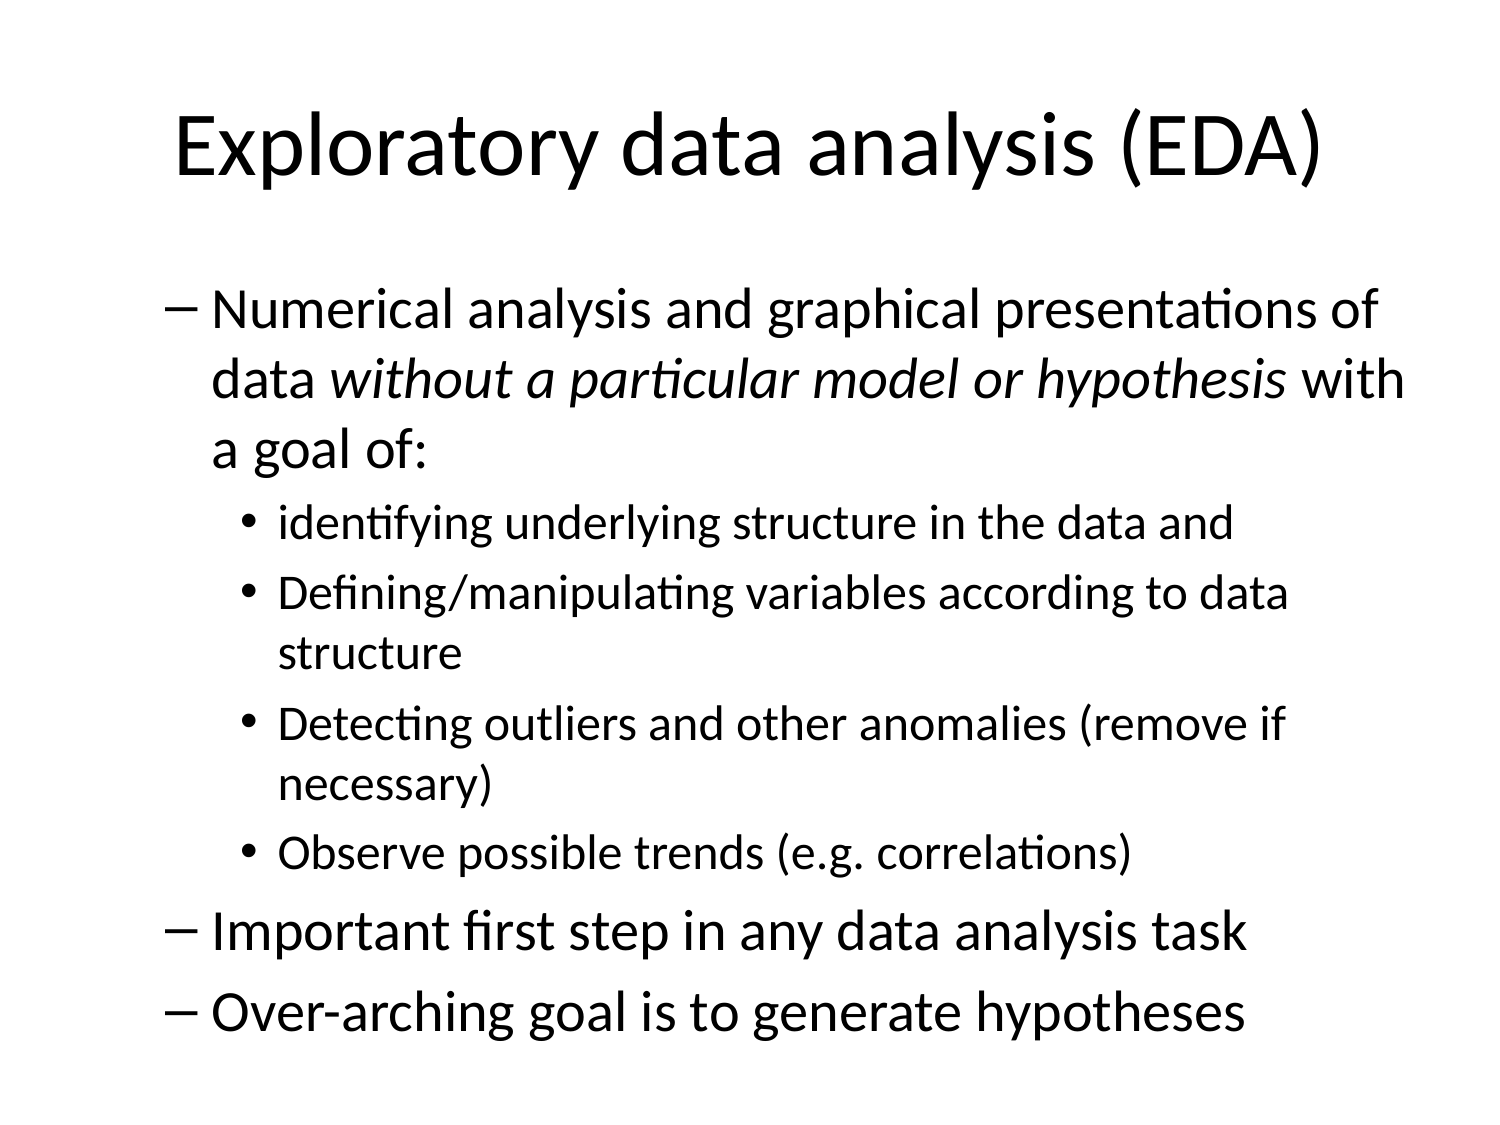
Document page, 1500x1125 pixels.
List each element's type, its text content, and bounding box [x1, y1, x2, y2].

title Exploratory data analysis (EDA) [75, 45, 1425, 233]
list Numerical analysis and graphical presentations of data without a particular model or hypothesis with a goal of: identifying underlying structure in the data and Defining/manipulating variables according to data structure Detecting outliers and other anomalies (remove if necessary) Observe possible trends (e.g. correlations) Important first step in any data analysis task Over-arching goal is to generate hypotheses [75, 262, 1425, 1005]
